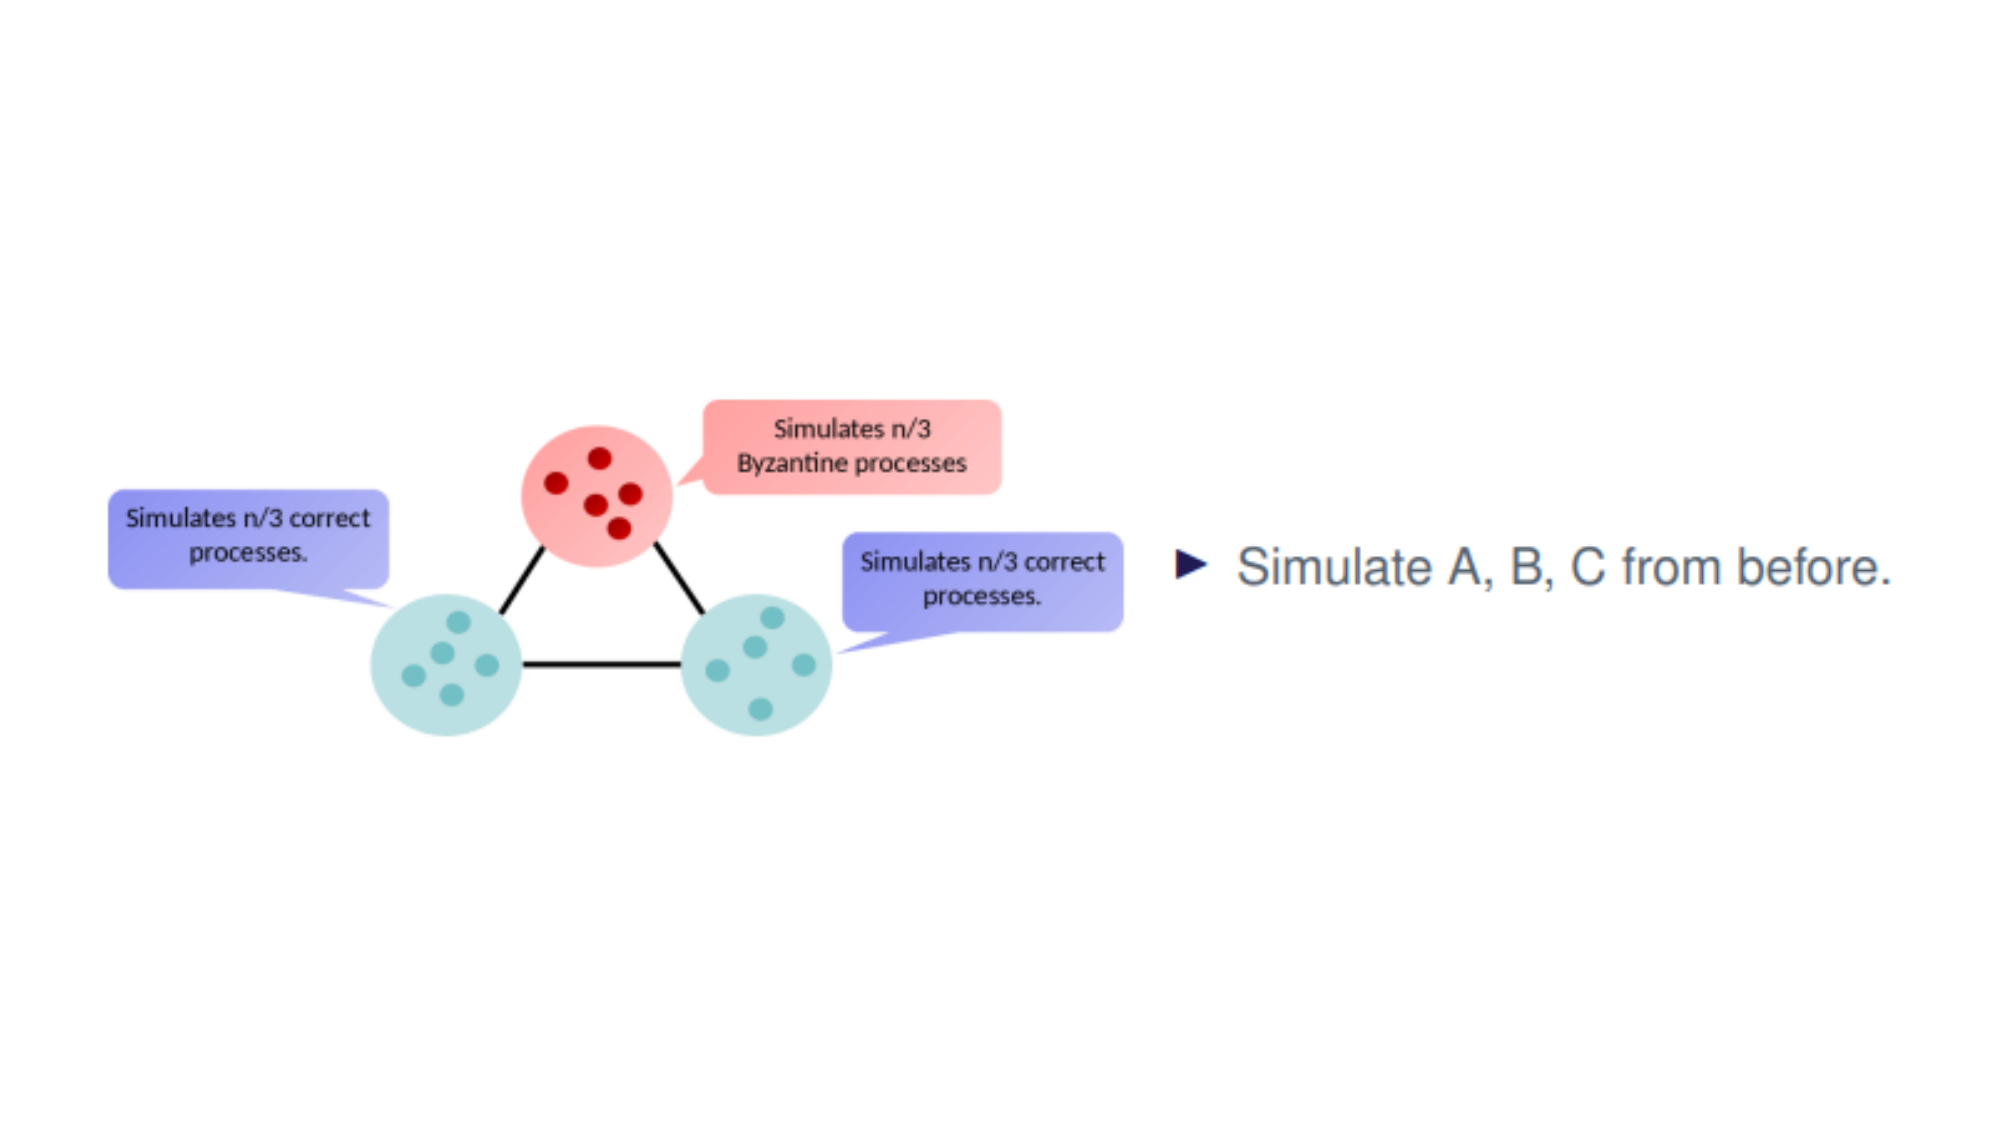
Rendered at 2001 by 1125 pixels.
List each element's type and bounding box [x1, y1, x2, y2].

picture [64, 368, 1936, 757]
